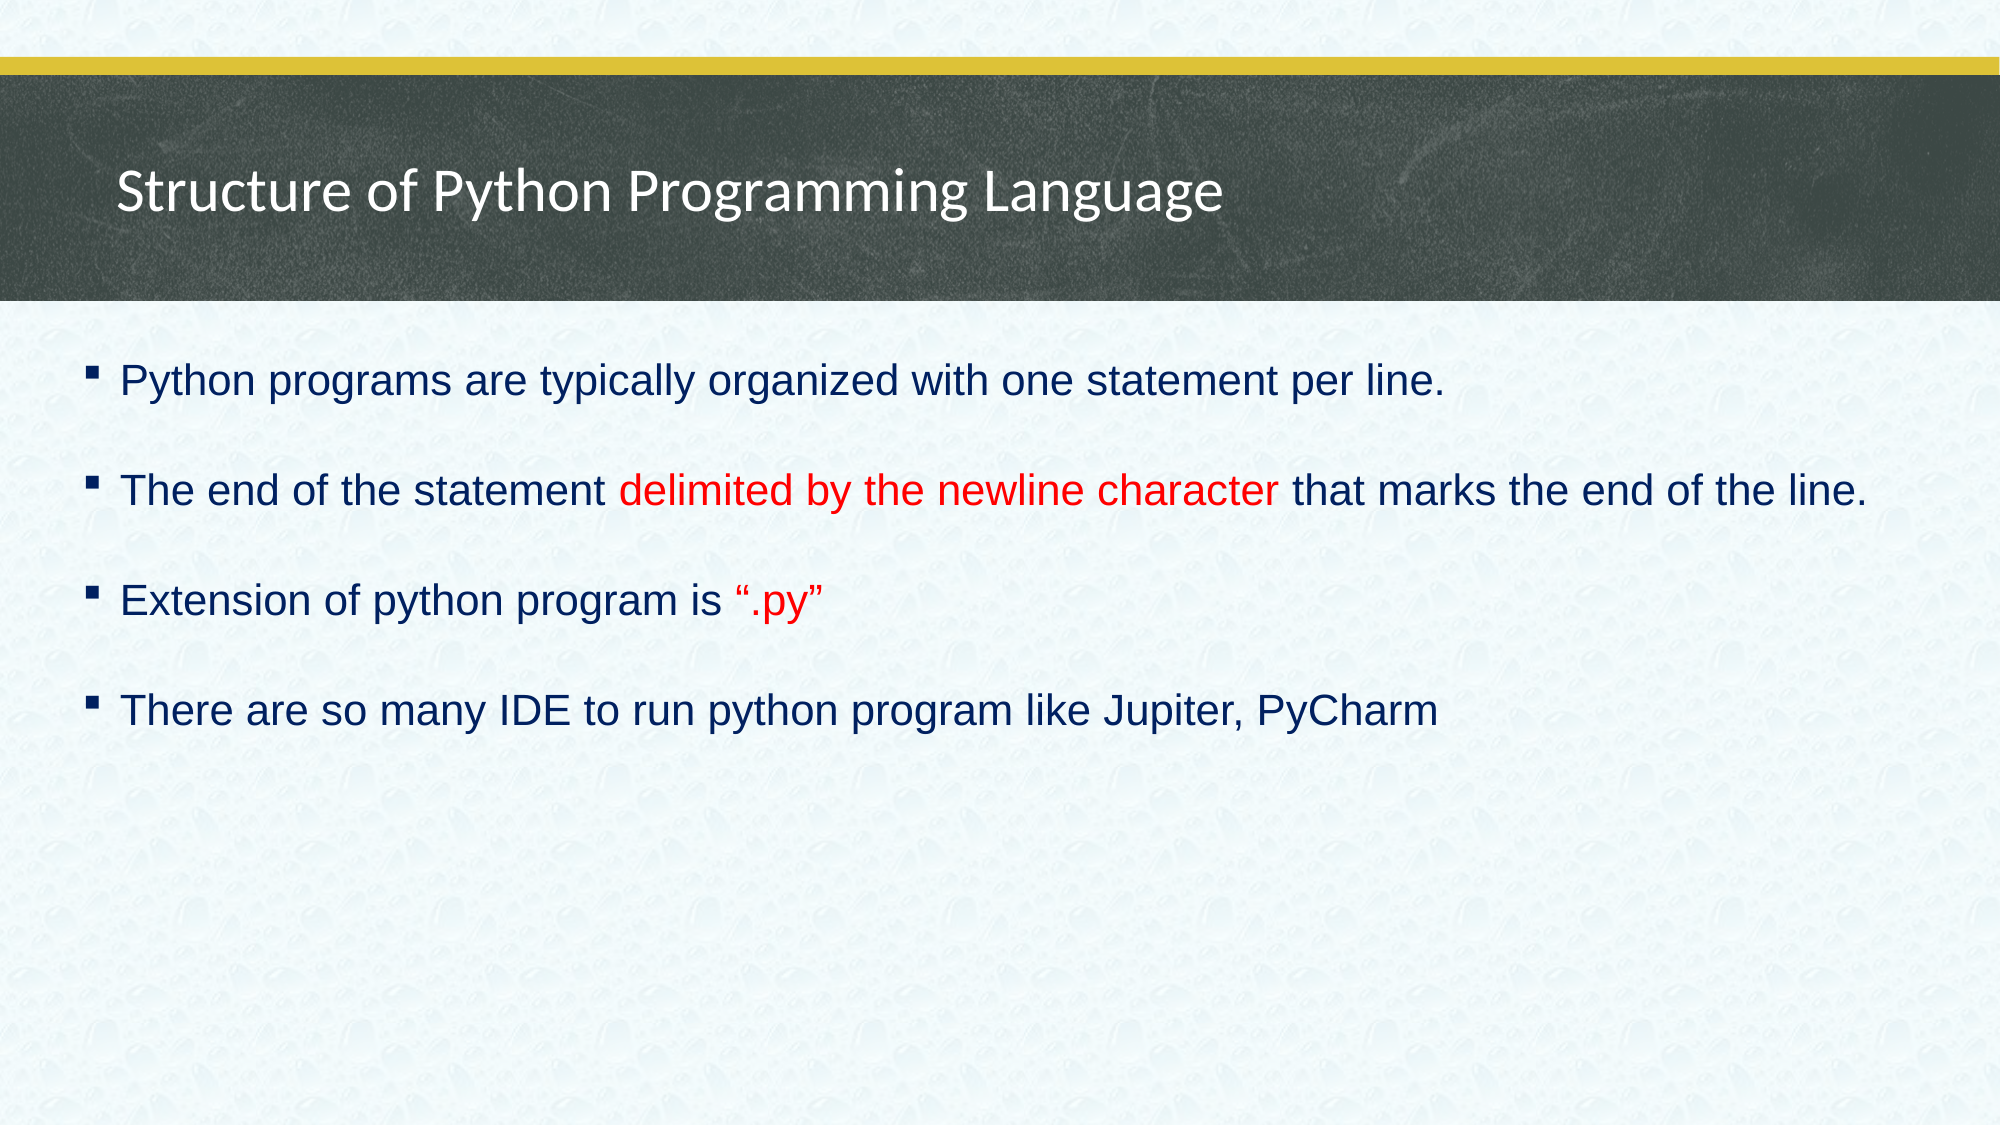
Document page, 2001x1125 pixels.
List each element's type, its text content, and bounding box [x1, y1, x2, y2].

picture [0, 75, 2000, 301]
list Python programs are typically organized with one statement per line. The end of the statement delimited by the newline character that marks the end of the line. Extension of python program is “.py” There are so many IDE to run python program like Jupiter, PyCharm [67, 318, 2000, 972]
title Structure of Python Programming Language [101, 78, 1681, 303]
